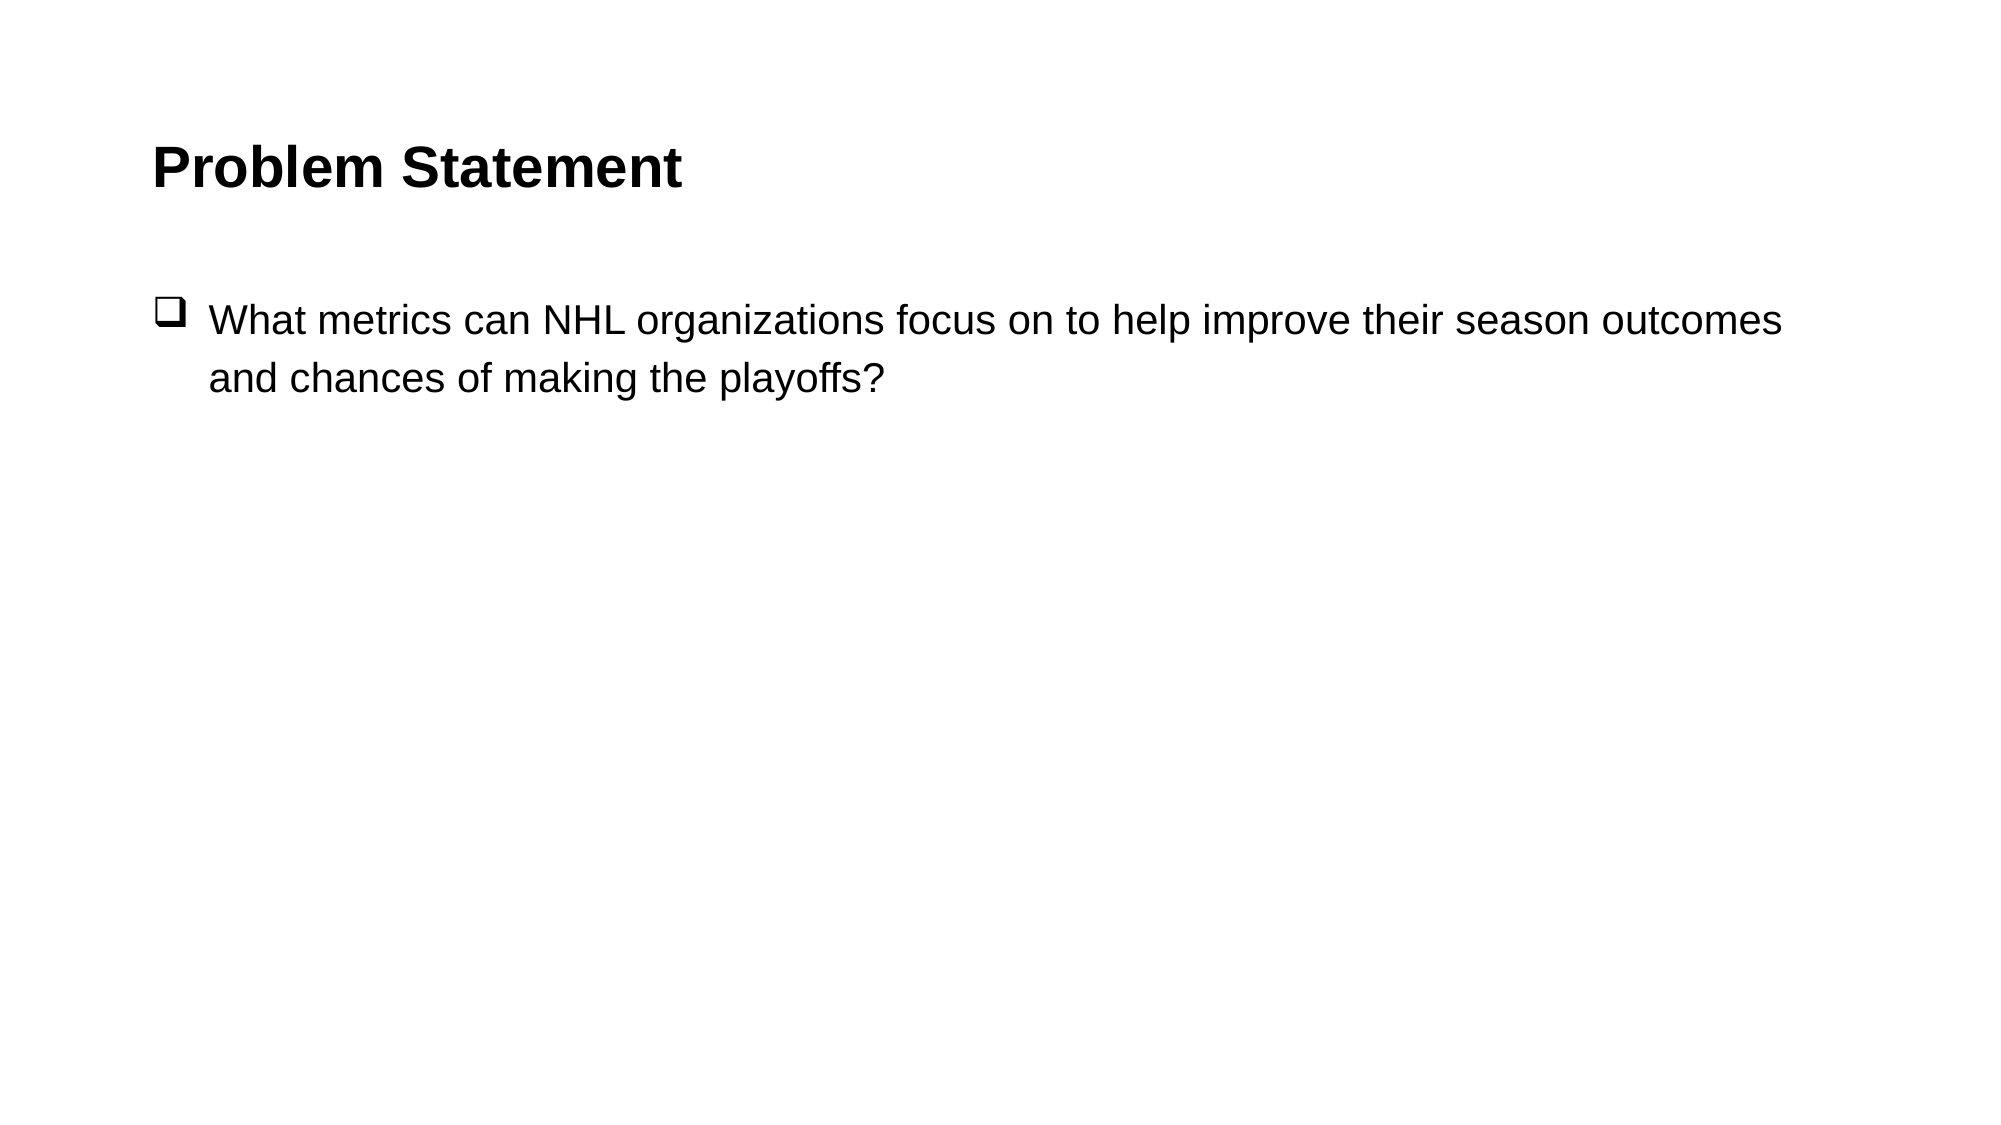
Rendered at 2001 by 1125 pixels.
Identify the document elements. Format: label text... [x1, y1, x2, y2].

title Problem Statement [137, 59, 1122, 277]
text_box What metrics can NHL organizations focus on to help improve their season outcomes and chances of making the playoffs? [137, 277, 1863, 409]
